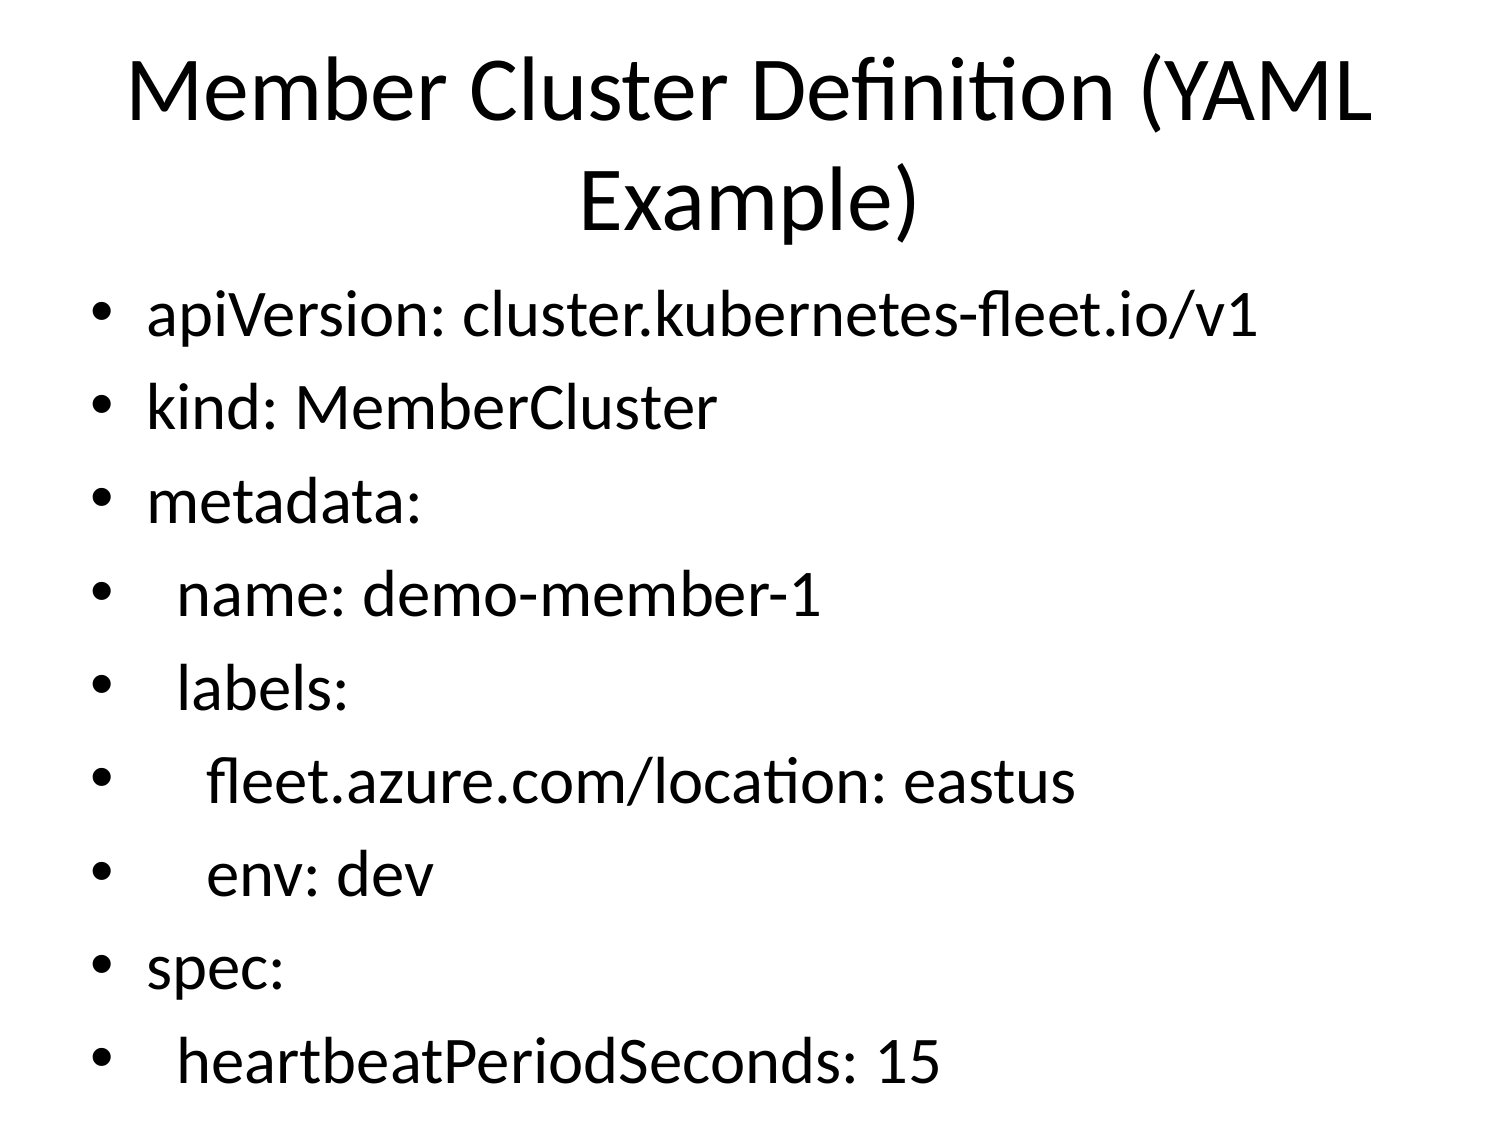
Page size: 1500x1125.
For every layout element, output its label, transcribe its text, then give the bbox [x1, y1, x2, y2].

list apiVersion: cluster.kubernetes-fleet.io/v1 kind: MemberCluster metadata: name: demo-member-1 labels: fleet.azure.com/location: eastus env: dev spec: heartbeatPeriodSeconds: 15 identity: kind: User name: cluster-sami-guid # Commands kubectl apply -f membercluster.yaml kubectl get memberclusters [75, 262, 1425, 1005]
title Member Cluster Definition (YAML Example) [75, 45, 1425, 233]
